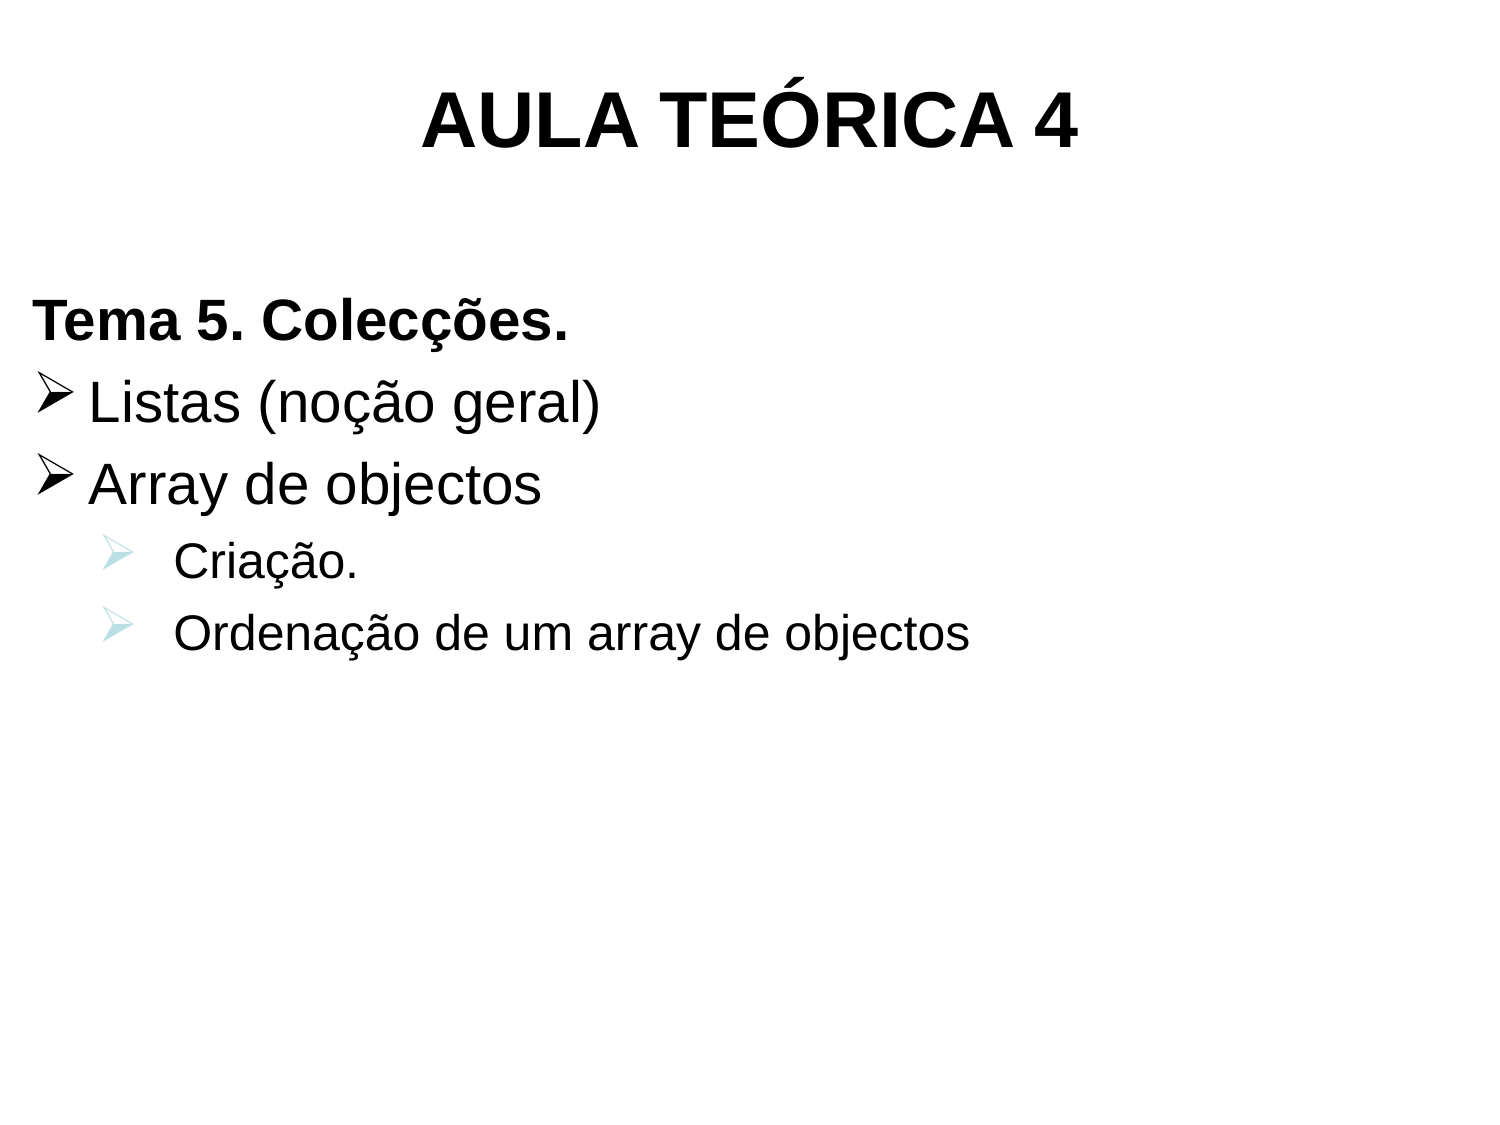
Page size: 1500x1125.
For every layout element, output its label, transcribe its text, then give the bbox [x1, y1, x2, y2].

list AULA TEÓRICA 4 Tema 5. Colecções. Listas (noção geral) Array de objectos Criação. Ordenação de um array de objectos [17, 19, 1483, 1120]
